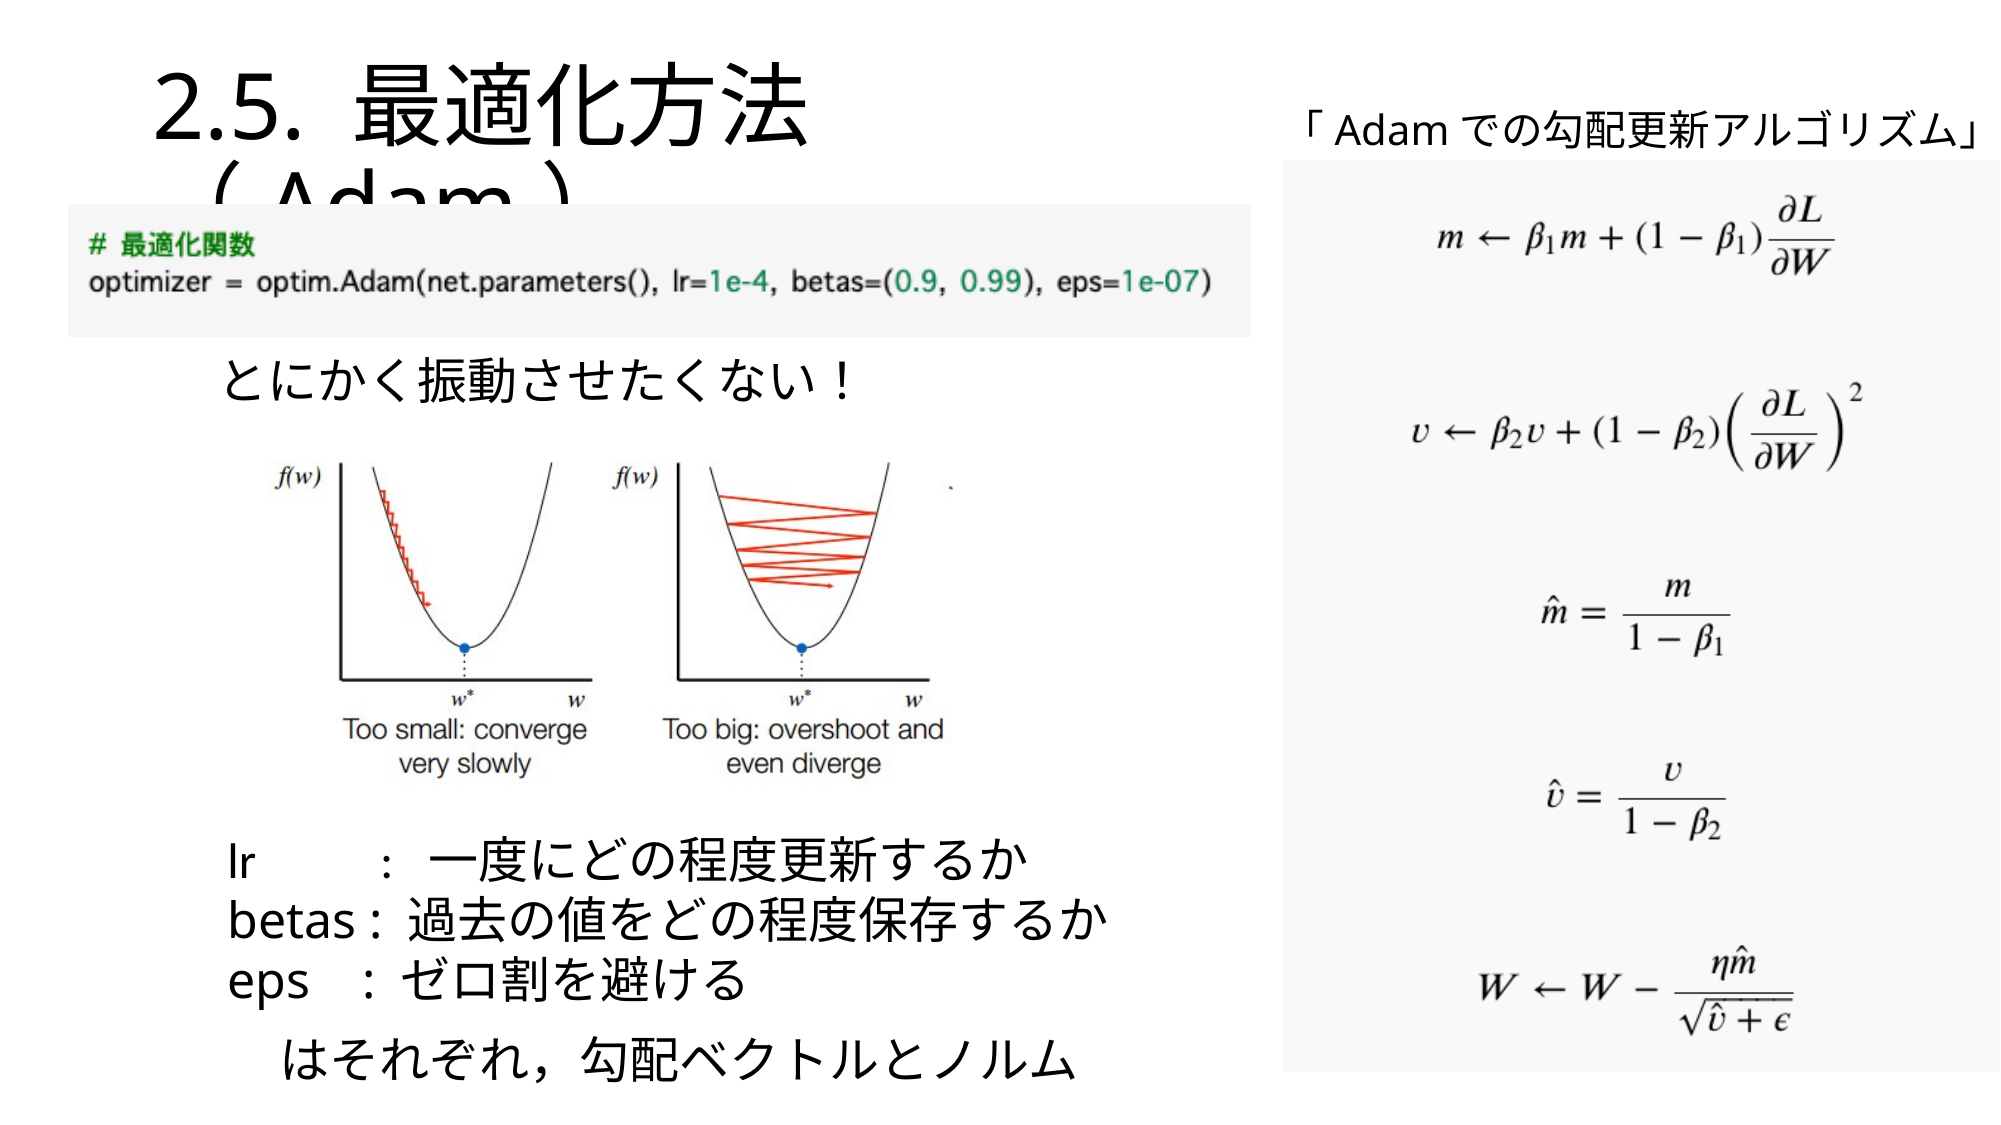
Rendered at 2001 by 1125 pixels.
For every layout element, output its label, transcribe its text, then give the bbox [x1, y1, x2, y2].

picture [68, 204, 1251, 337]
text_box とにかく振動させたくない！ [202, 341, 883, 417]
text_box 2.5. 最適化方法（Adam） [137, 52, 1284, 271]
text_box 「Adamでの勾配更新アルゴリズム」 [1268, 96, 2000, 161]
picture [1283, 160, 2000, 1072]
text_box lr : 一度にどの程度更新するか betas : 過去の値をどの程度保存するか eps : ゼロ割を避ける [212, 821, 1123, 1017]
picture [266, 441, 953, 793]
